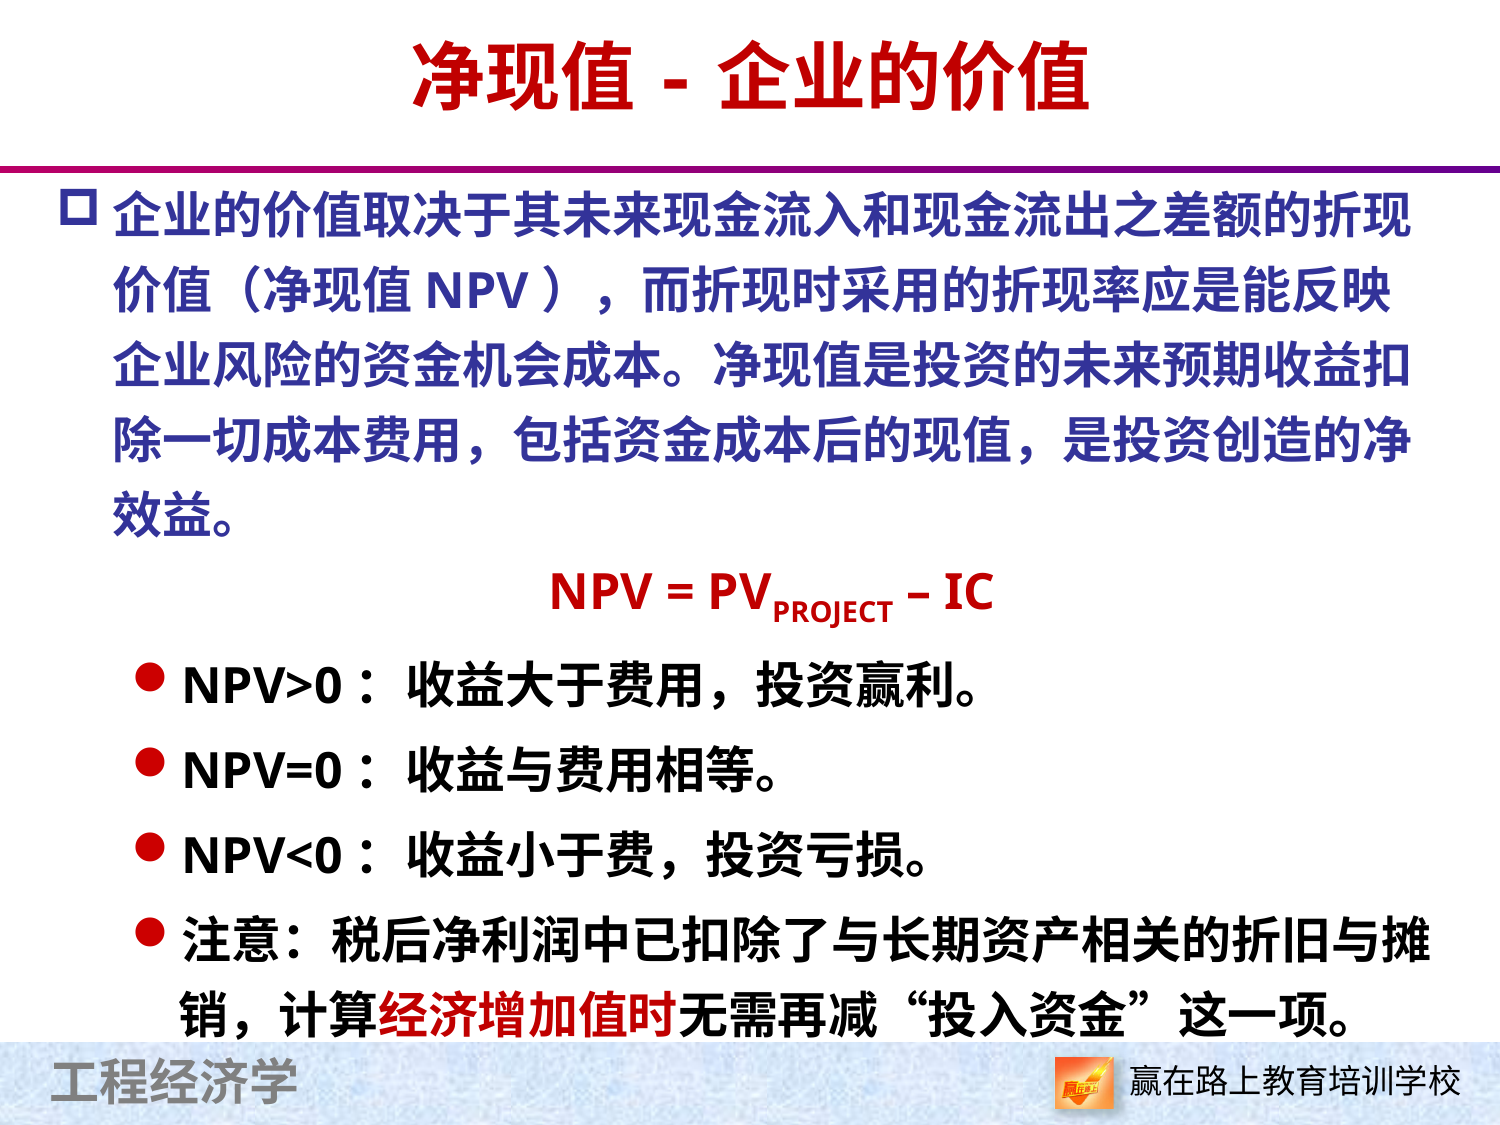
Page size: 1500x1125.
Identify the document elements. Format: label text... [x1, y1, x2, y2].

picture [0, 1042, 1500, 1125]
text_box 企业的价值取决于其未来现金流入和现金流出之差额的折现价值（净现值NPV），而折现时采用的折现率应是能反映企业风险的资金机会成本。净现值是投资的未来预期收益扣除一切成本费用，包括资金成本后的现值，是投资创造的净效益。 NPV = PVPROJECT – IC NPV>0：收益大于费用，投资赢利。 NPV=0：收益与费用相等。 NPV<0：收益小于费，投资亏损。 注意：税后净利润中已扣除了与长期资产相关的折旧与摊销，计算经济增加值时无需再减“投入资金”这一项。 [41, 160, 1447, 1043]
title 净现值-企业的价值 [163, 0, 1338, 149]
